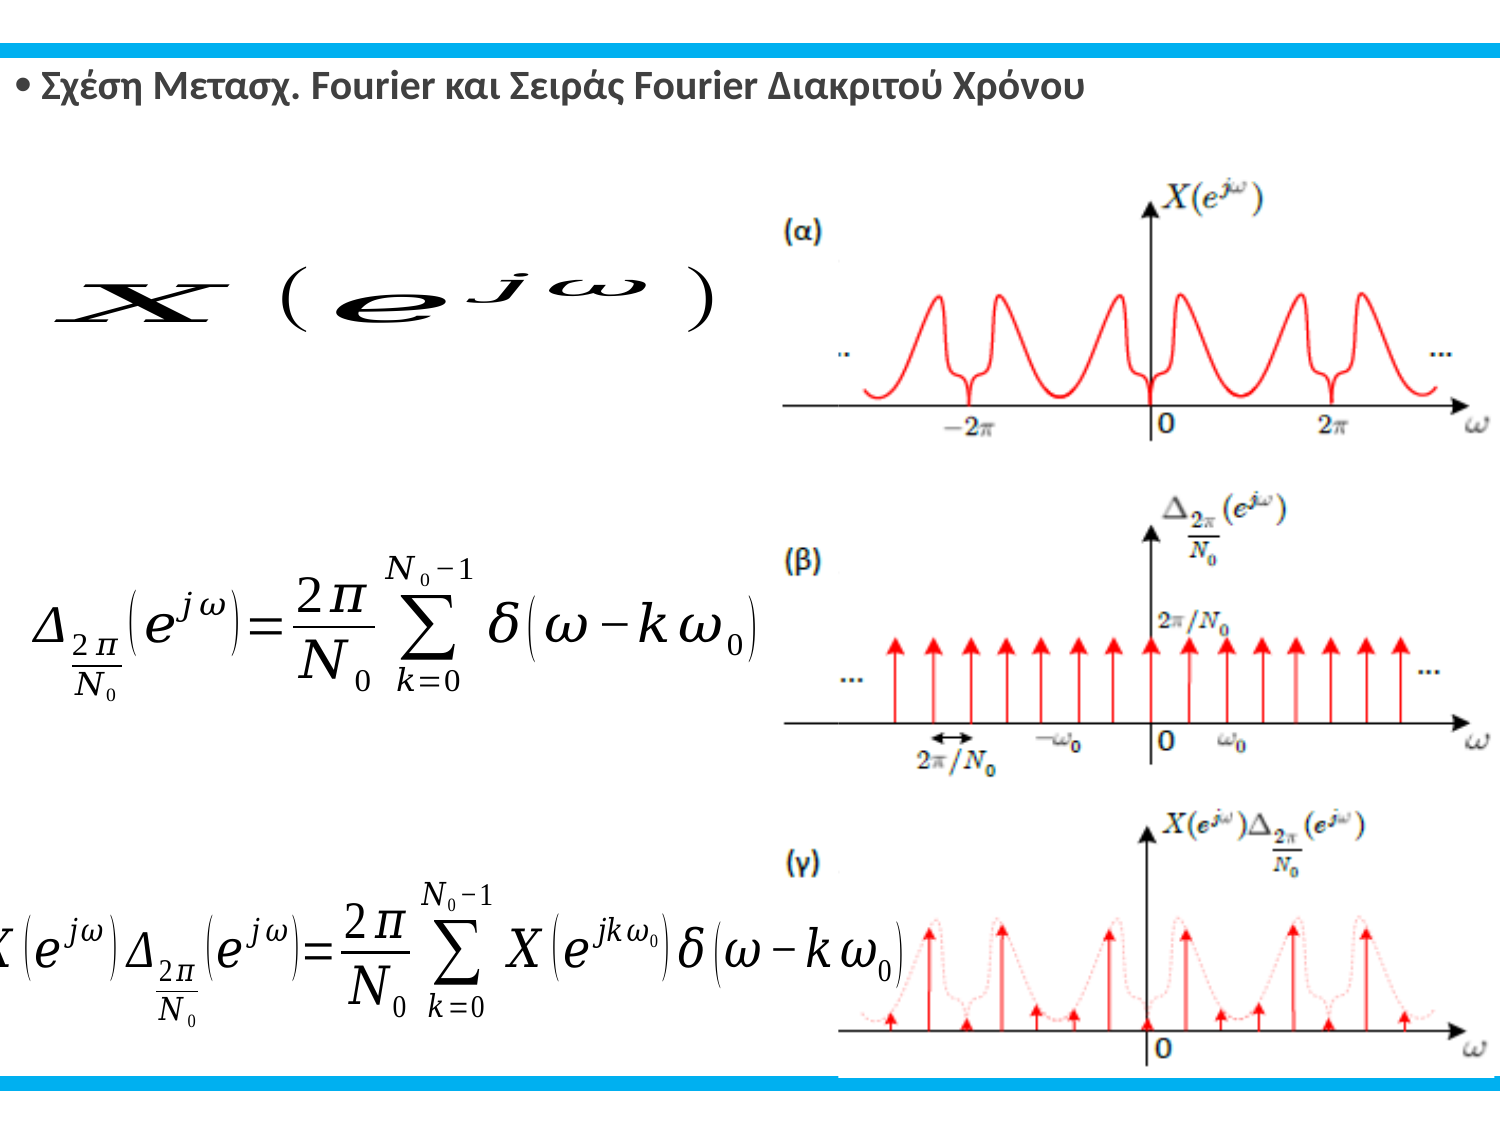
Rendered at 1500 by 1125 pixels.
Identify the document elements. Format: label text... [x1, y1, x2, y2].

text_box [781, 155, 1495, 1079]
text_box [0, 1076, 1500, 1091]
text_box [0, 43, 1500, 58]
list Σχέση Μετασχ. Fourier και Σειράς Fourier Διακριτού Χρόνου [14, 58, 1484, 1076]
